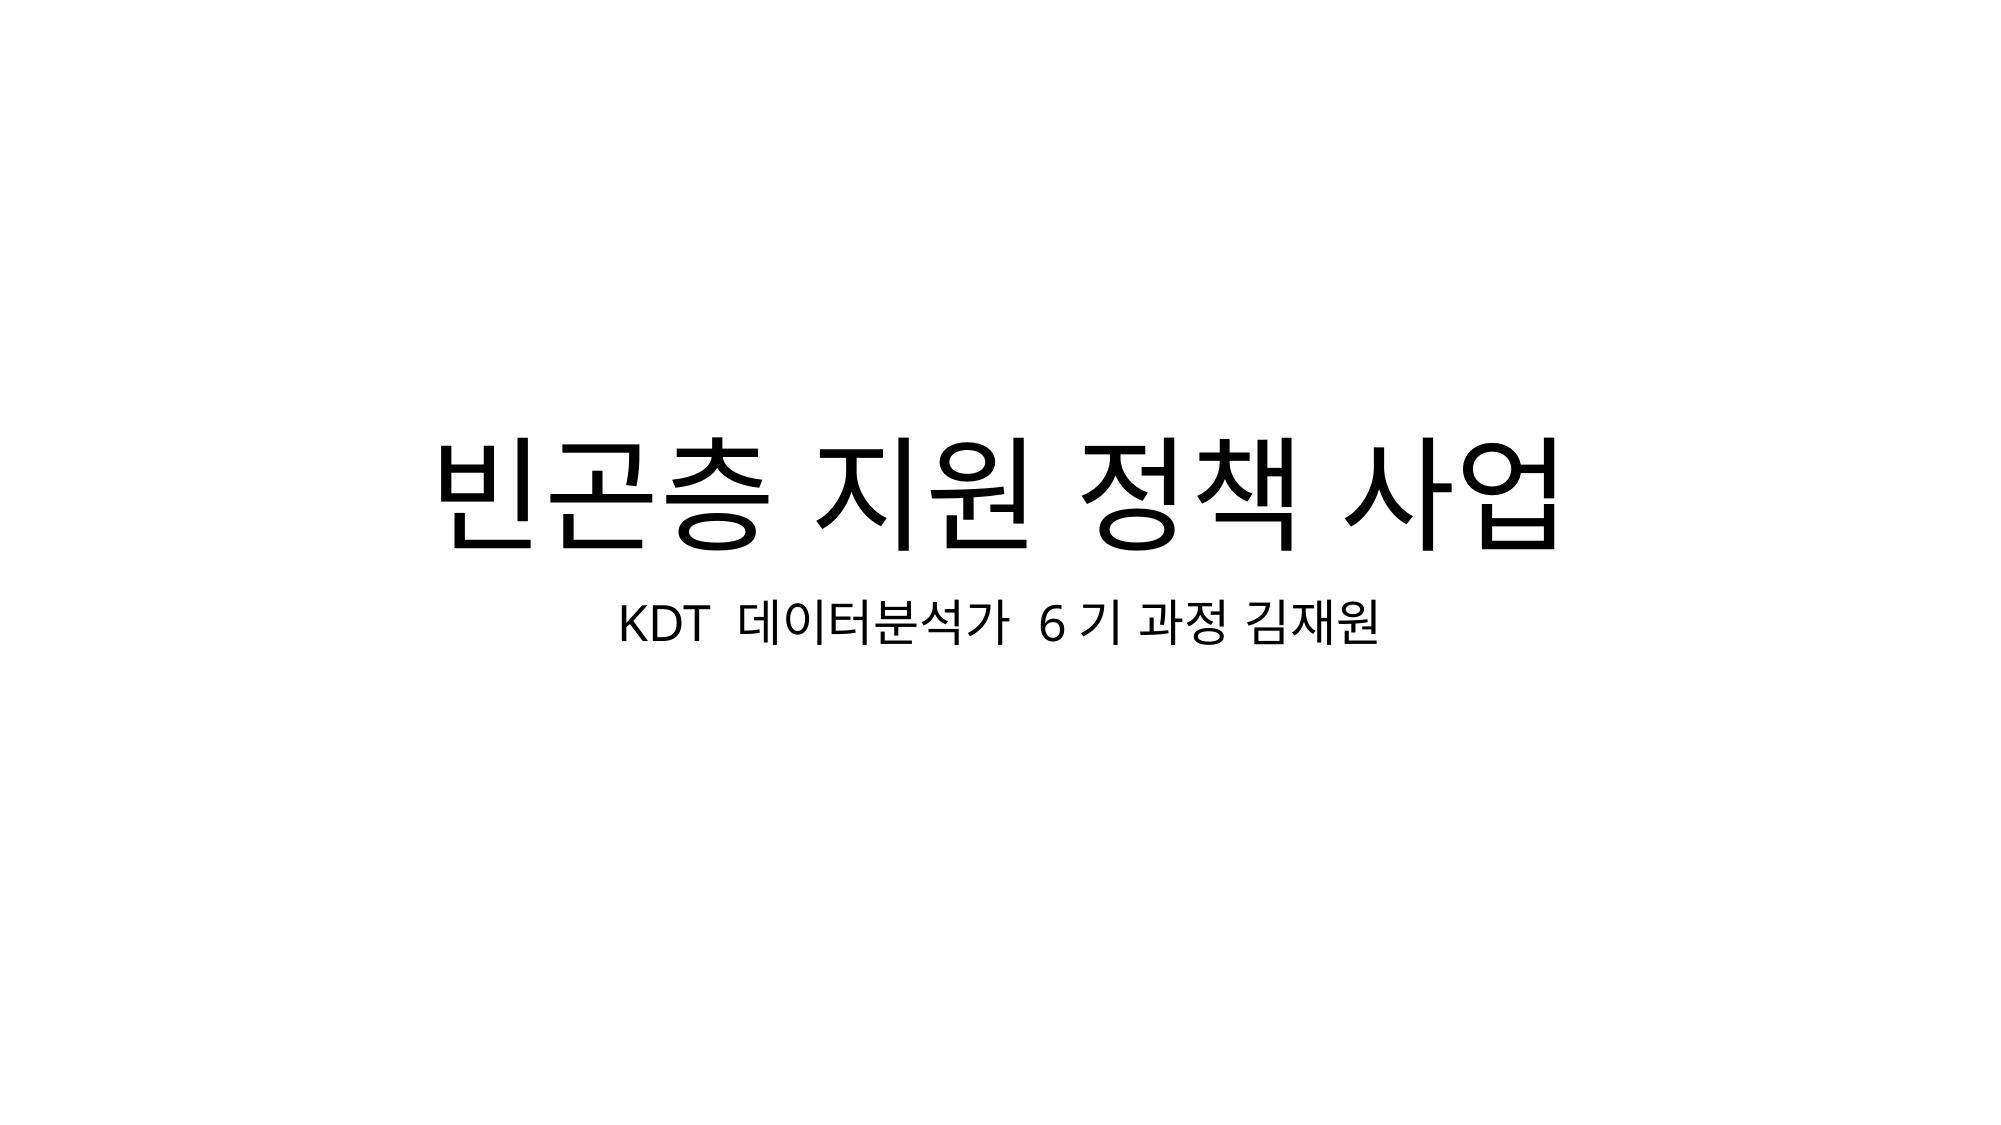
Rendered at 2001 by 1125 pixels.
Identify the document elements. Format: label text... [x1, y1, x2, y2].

subtitle KDT 데이터분석가 6기 과정 김재원 [249, 590, 1750, 863]
title 빈곤층 지원 정책 사업 [249, 184, 1750, 576]
